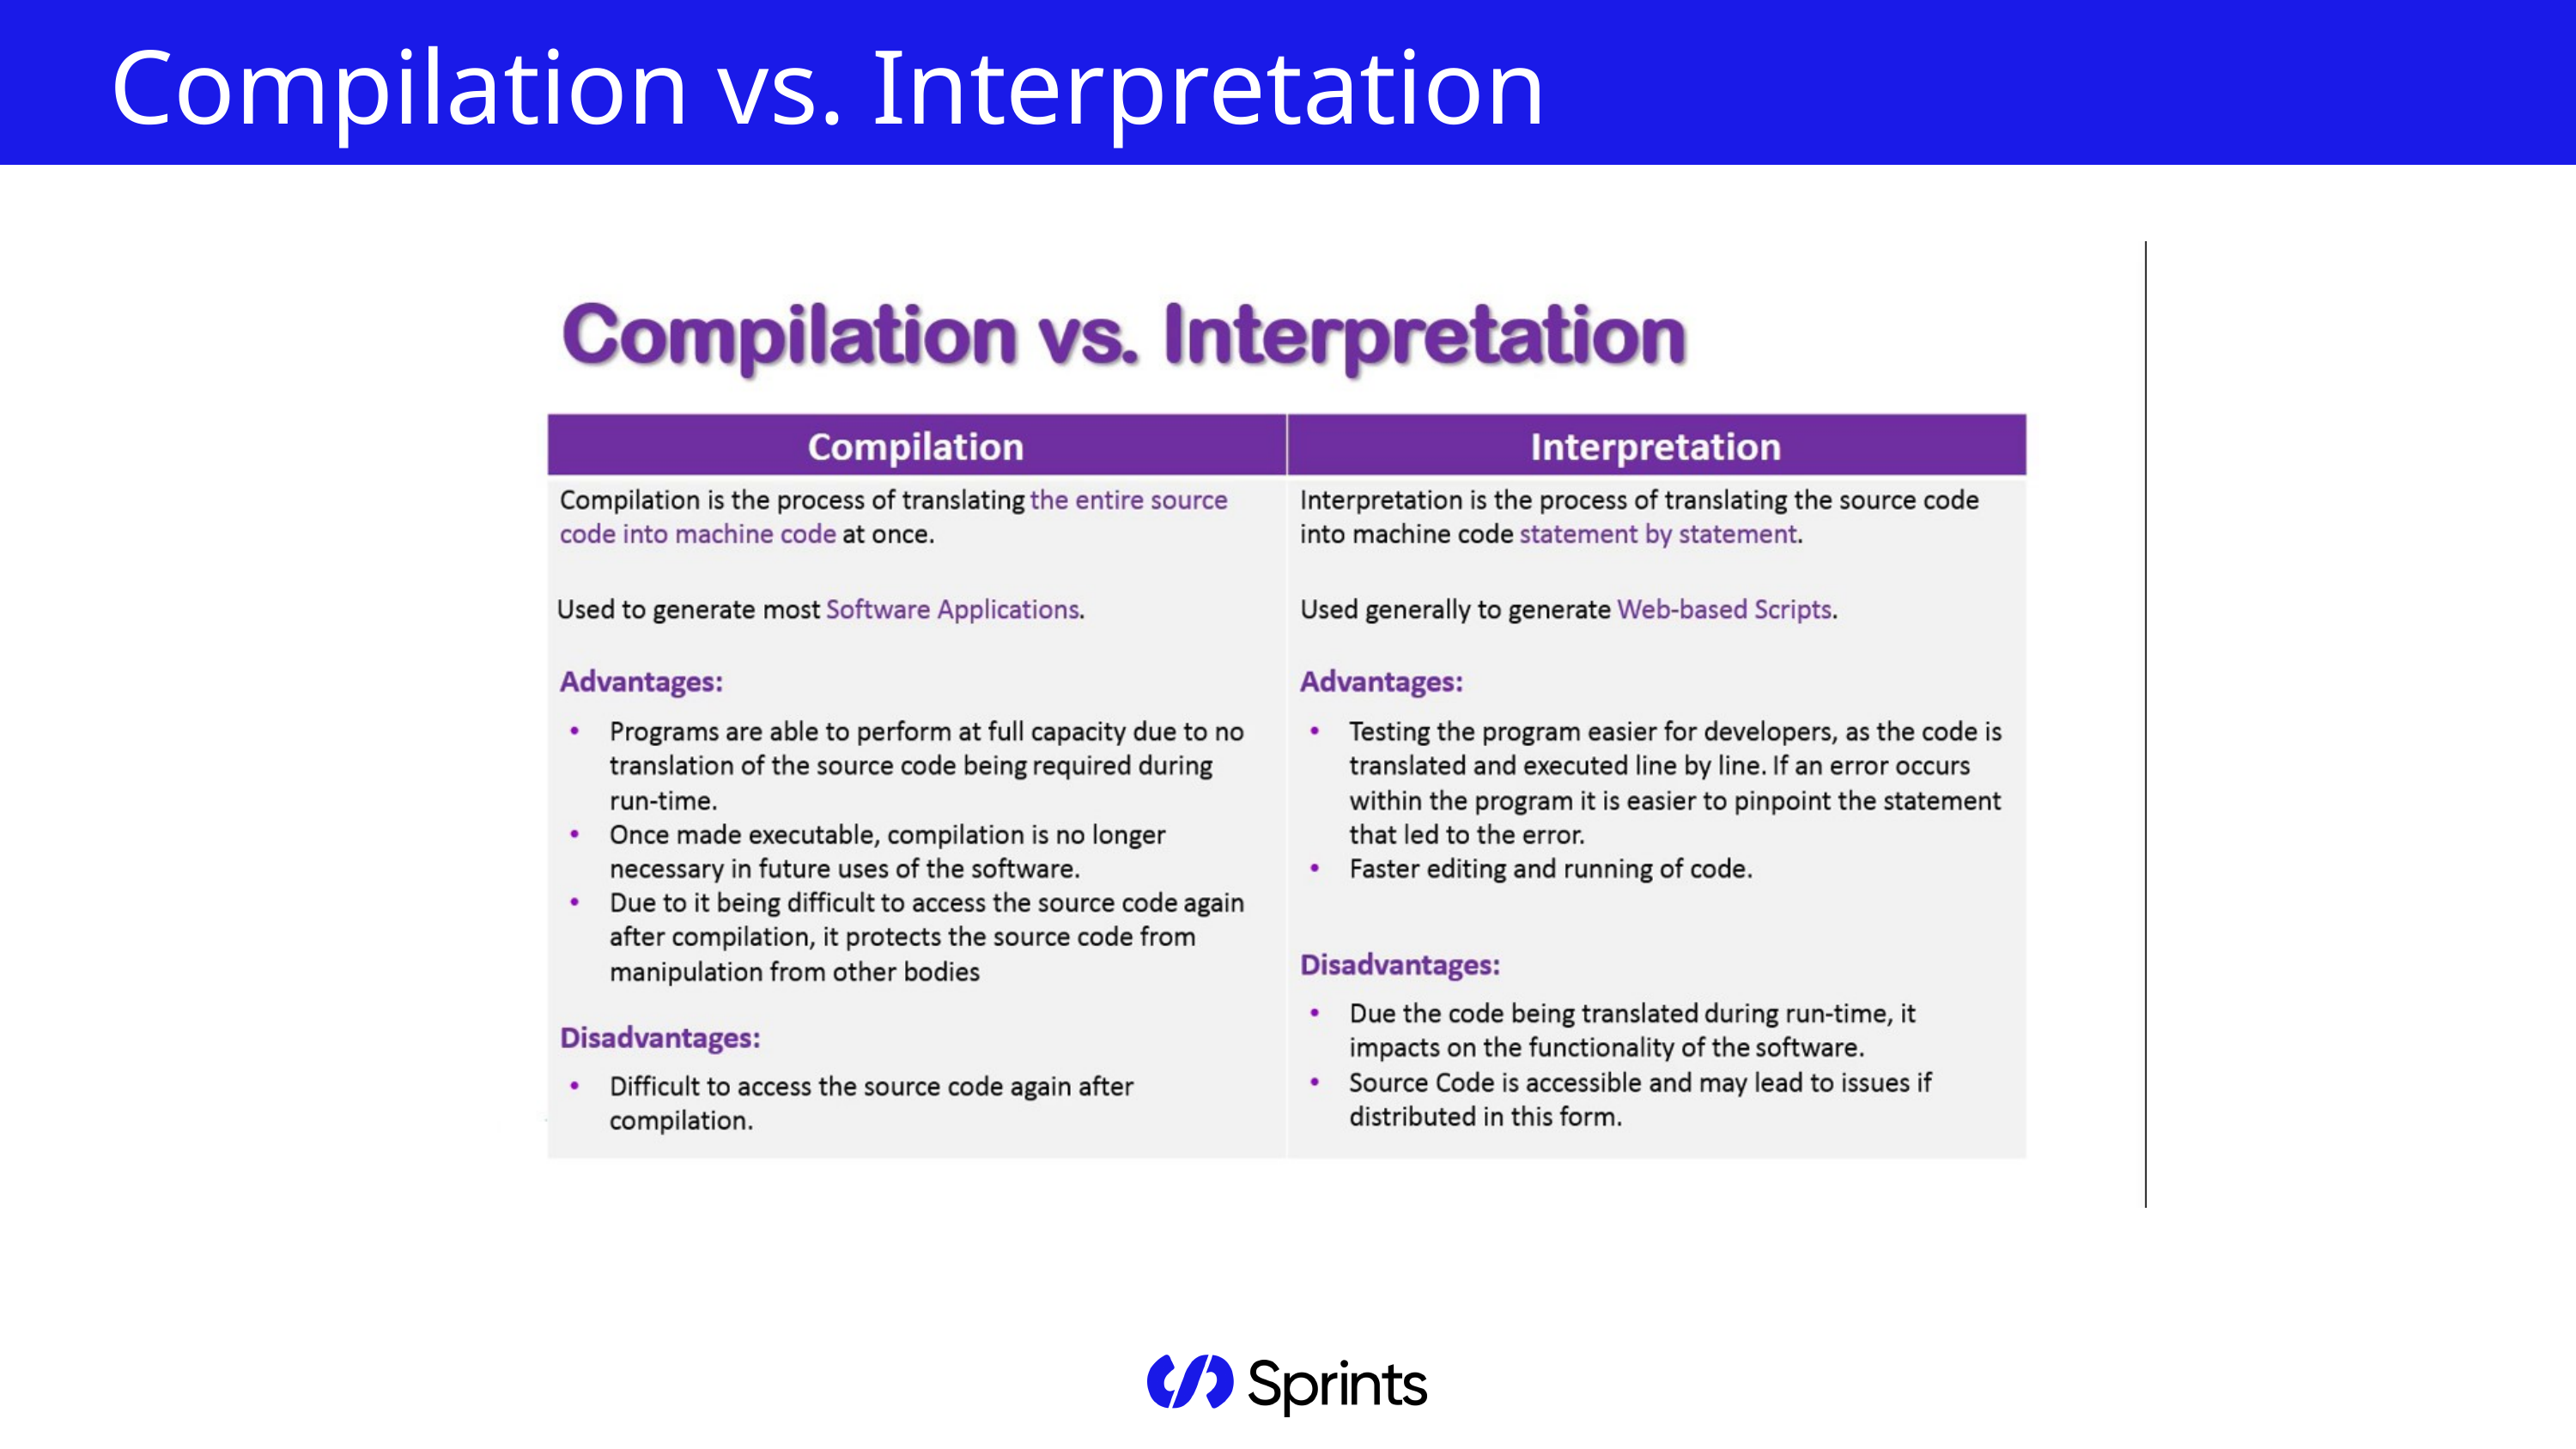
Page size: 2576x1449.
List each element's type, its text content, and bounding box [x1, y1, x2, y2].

picture [1123, 1351, 1453, 1419]
text_box [0, 0, 2576, 165]
picture [428, 240, 2148, 1208]
text_box Compilation vs. Interpretation [109, 22, 1864, 145]
